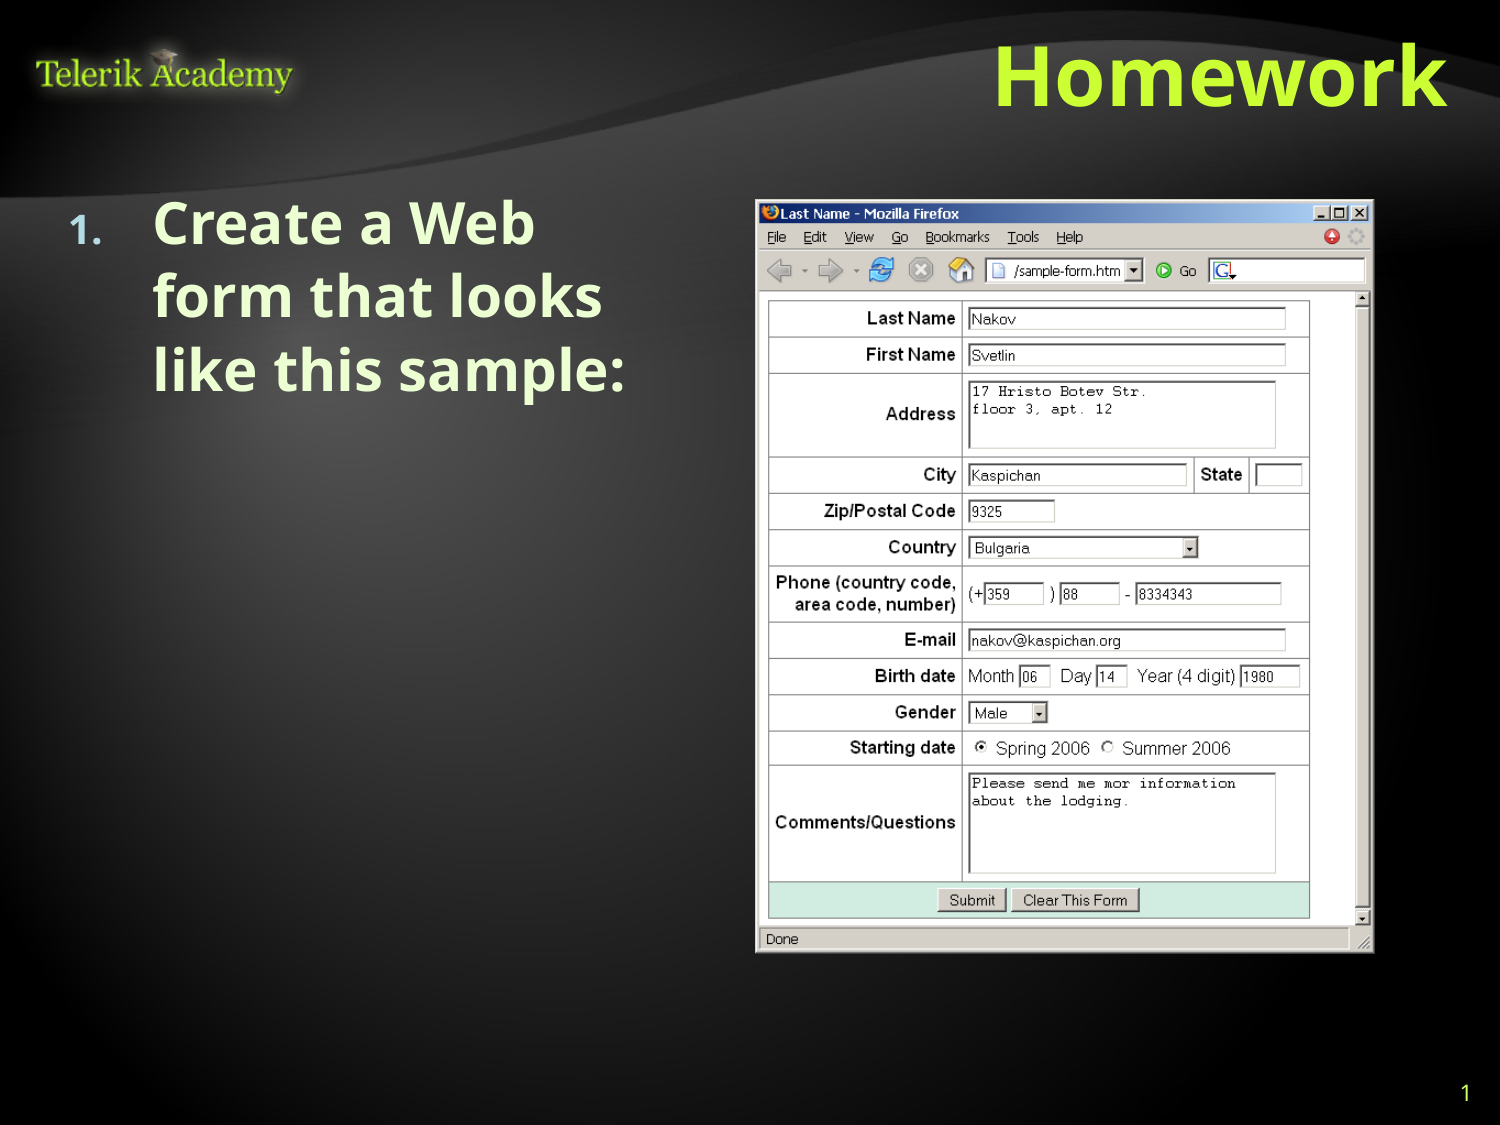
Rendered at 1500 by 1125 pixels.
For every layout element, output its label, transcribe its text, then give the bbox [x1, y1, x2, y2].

slide_number 1 [1412, 1074, 1488, 1113]
list Create a Web form that looks like this sample: [53, 174, 663, 1071]
picture [0, 0, 1500, 1125]
title Homework [300, 12, 1463, 150]
